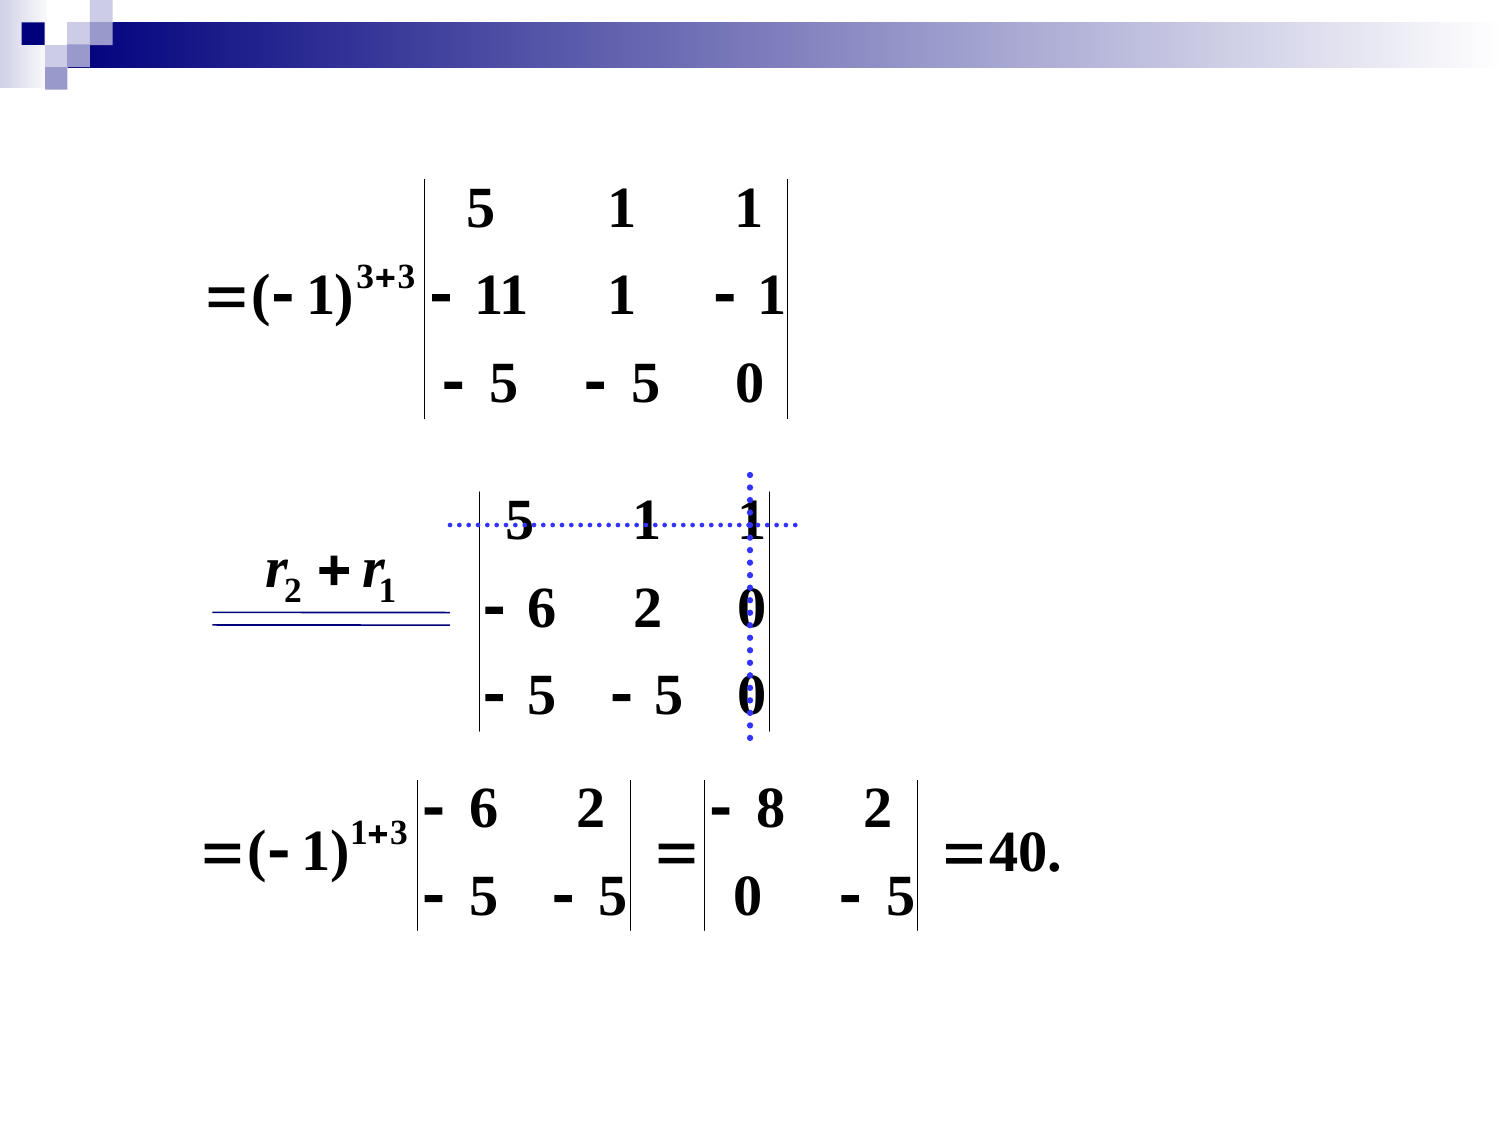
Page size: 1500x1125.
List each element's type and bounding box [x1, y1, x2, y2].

text_box [212, 537, 451, 626]
text_box [199, 174, 797, 424]
text_box [937, 824, 1065, 878]
text_box [474, 487, 776, 736]
text_box [195, 774, 638, 936]
text_box [649, 774, 926, 936]
